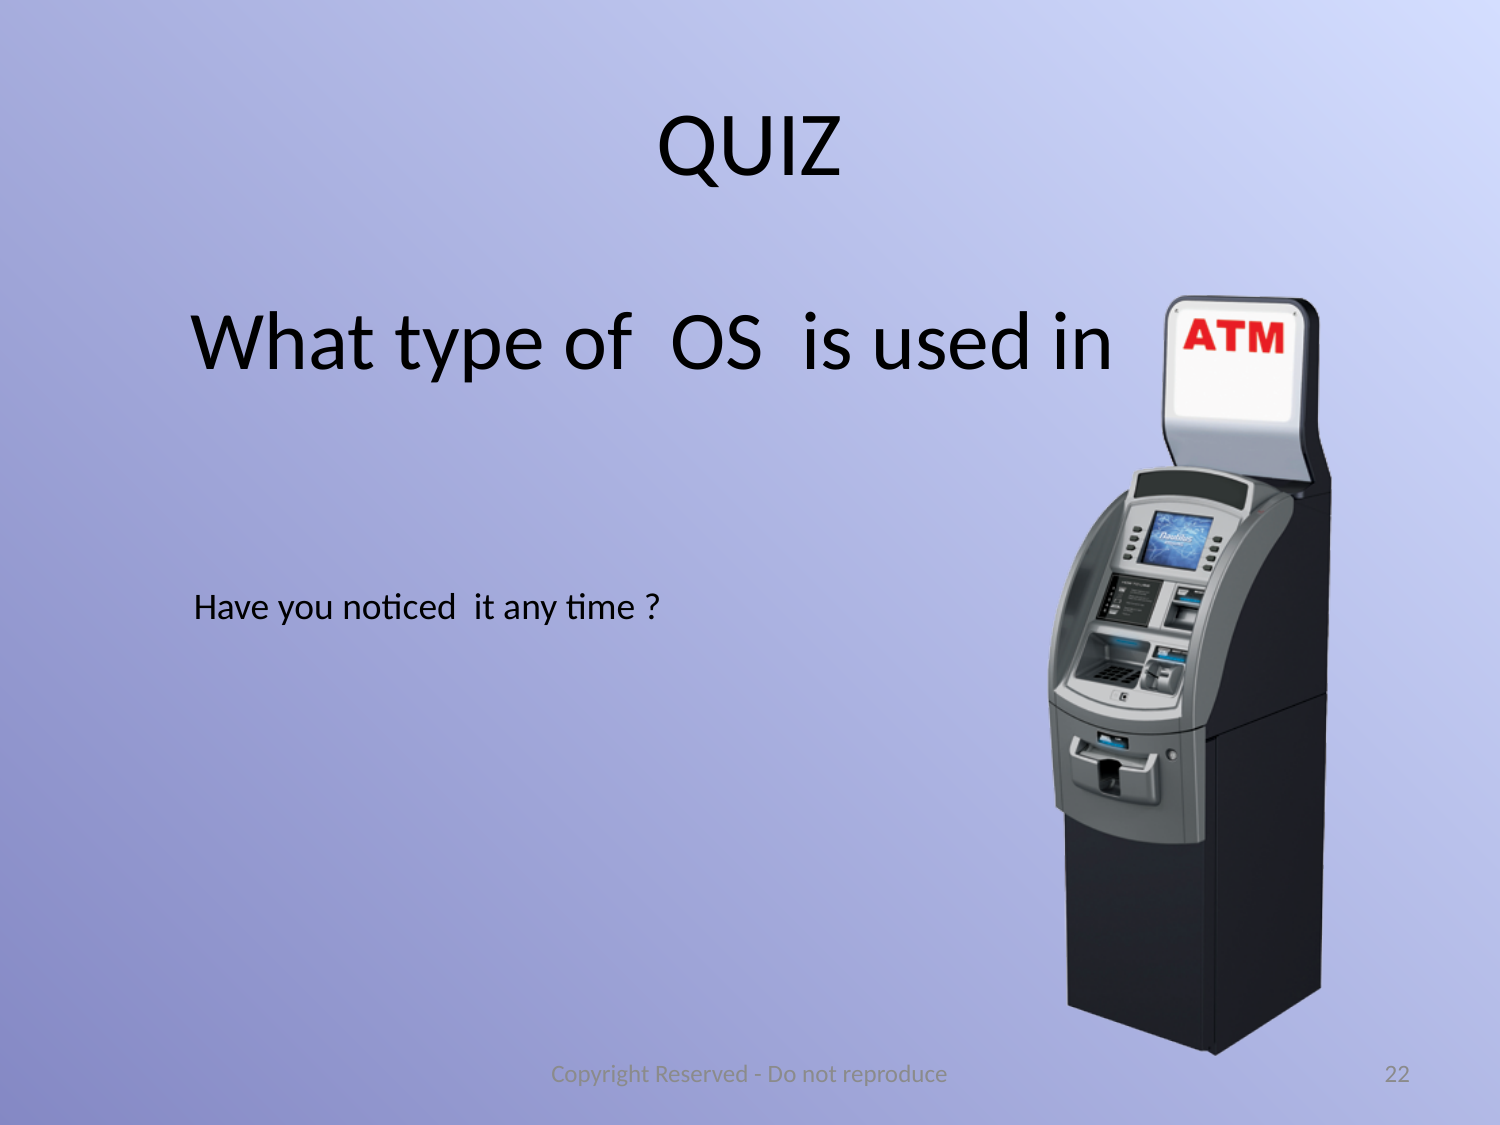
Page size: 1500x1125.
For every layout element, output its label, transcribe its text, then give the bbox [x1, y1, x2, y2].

text_box Have you noticed it any time ? [178, 574, 686, 634]
picture [808, 290, 1500, 1059]
text_box What type of OS is used in [176, 278, 1131, 394]
footer Copyright Reserved - Do not reproduce [512, 1042, 988, 1103]
slide_number 22 [1074, 1067, 1425, 1103]
title QUIZ [75, 45, 1425, 233]
